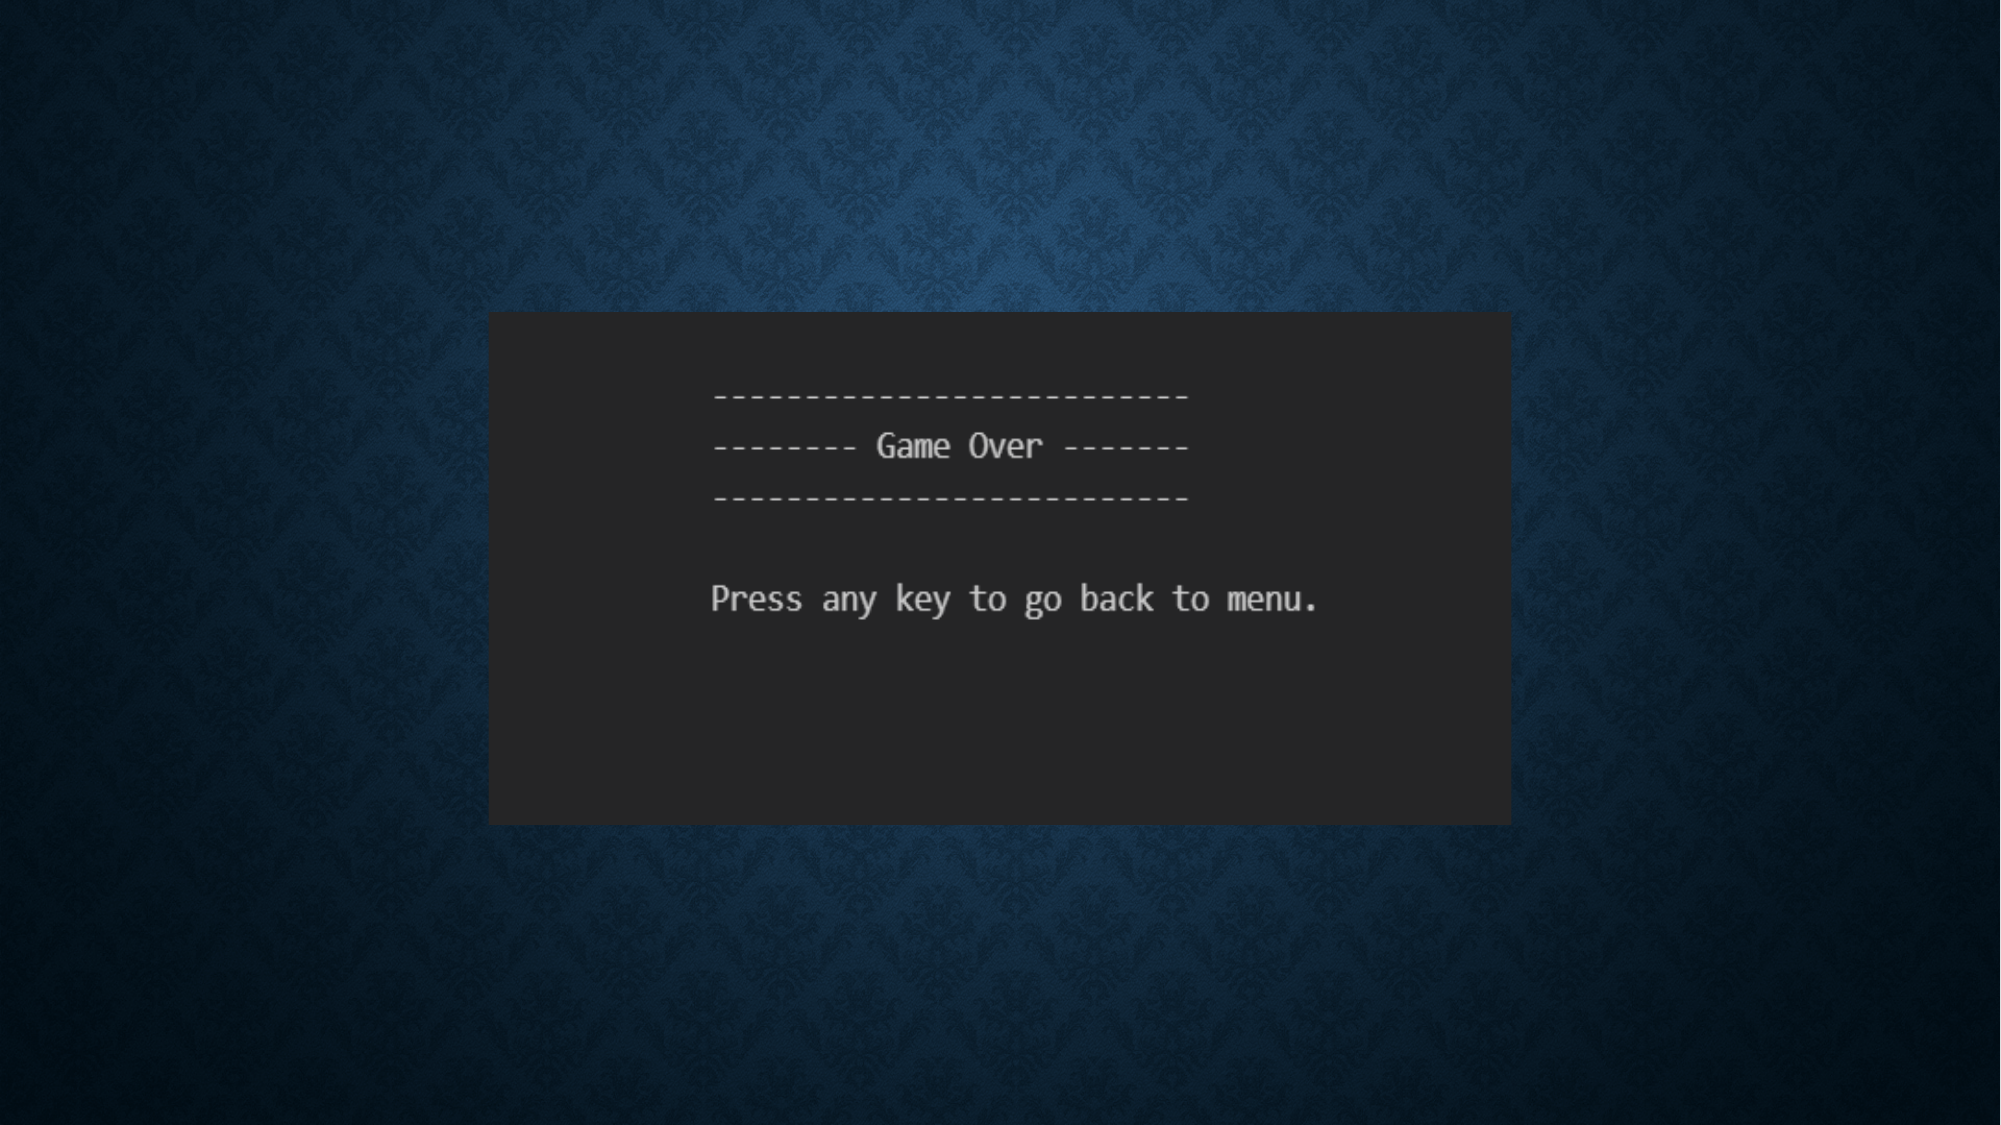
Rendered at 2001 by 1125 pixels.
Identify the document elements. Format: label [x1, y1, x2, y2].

picture [488, 158, 1512, 826]
